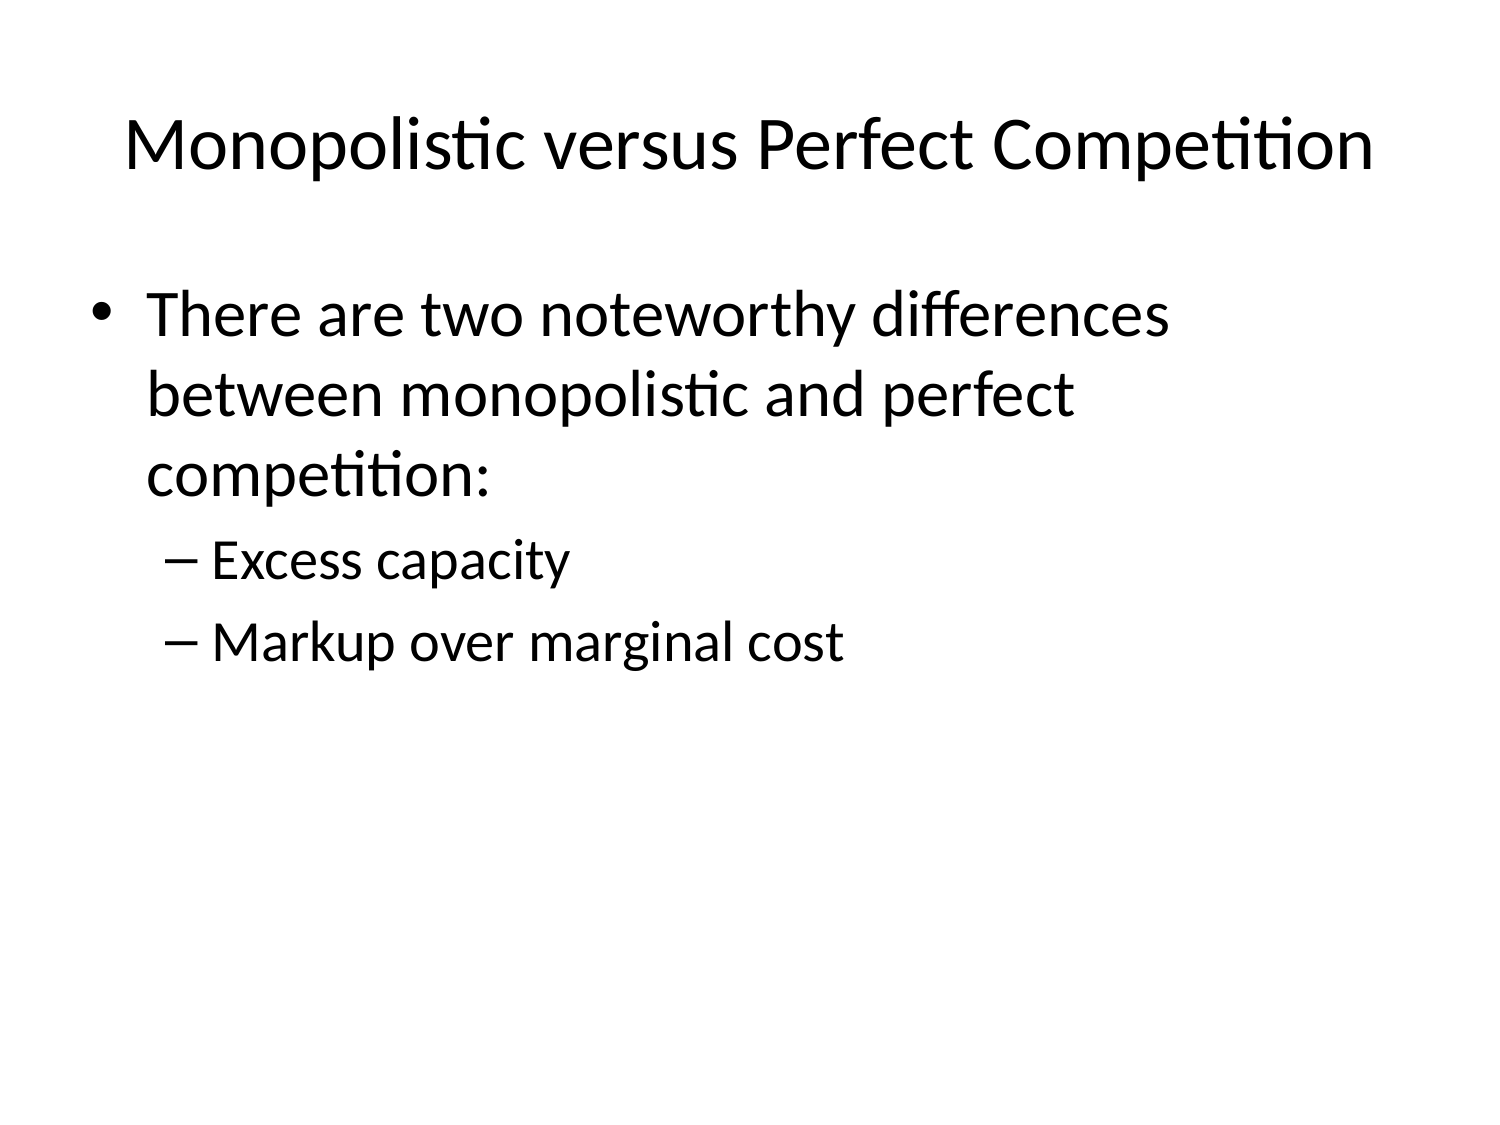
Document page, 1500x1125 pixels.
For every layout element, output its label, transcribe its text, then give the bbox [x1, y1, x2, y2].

title Monopolistic versus Perfect Competition [75, 45, 1425, 233]
list There are two noteworthy differences between monopolistic and perfect competition: Excess capacity Markup over marginal cost [75, 262, 1425, 1005]
